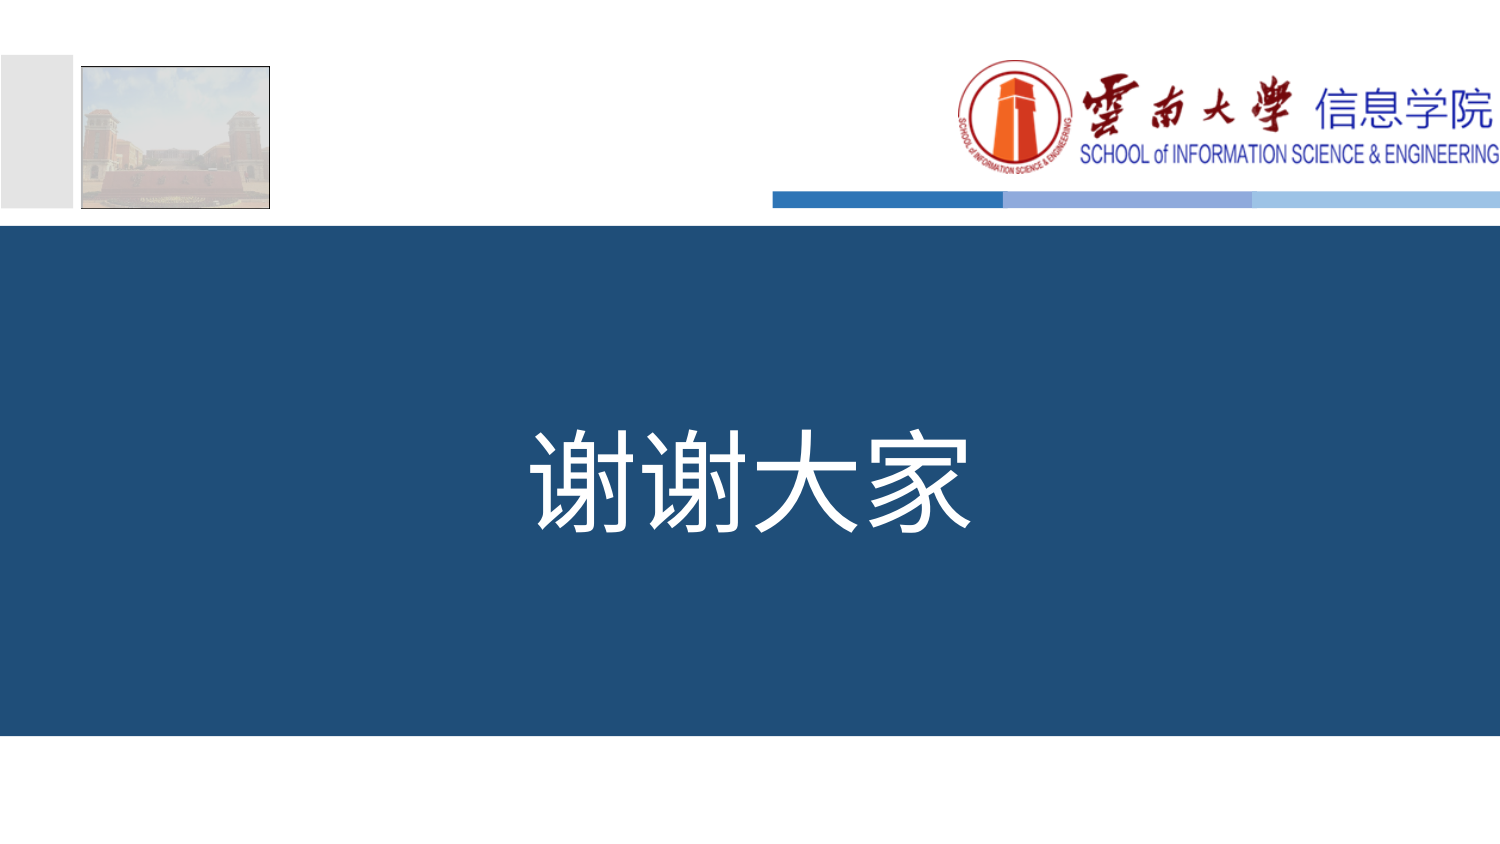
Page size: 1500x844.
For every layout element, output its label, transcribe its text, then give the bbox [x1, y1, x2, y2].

text_box 谢谢大家 [252, 412, 1248, 548]
picture [958, 60, 1499, 174]
